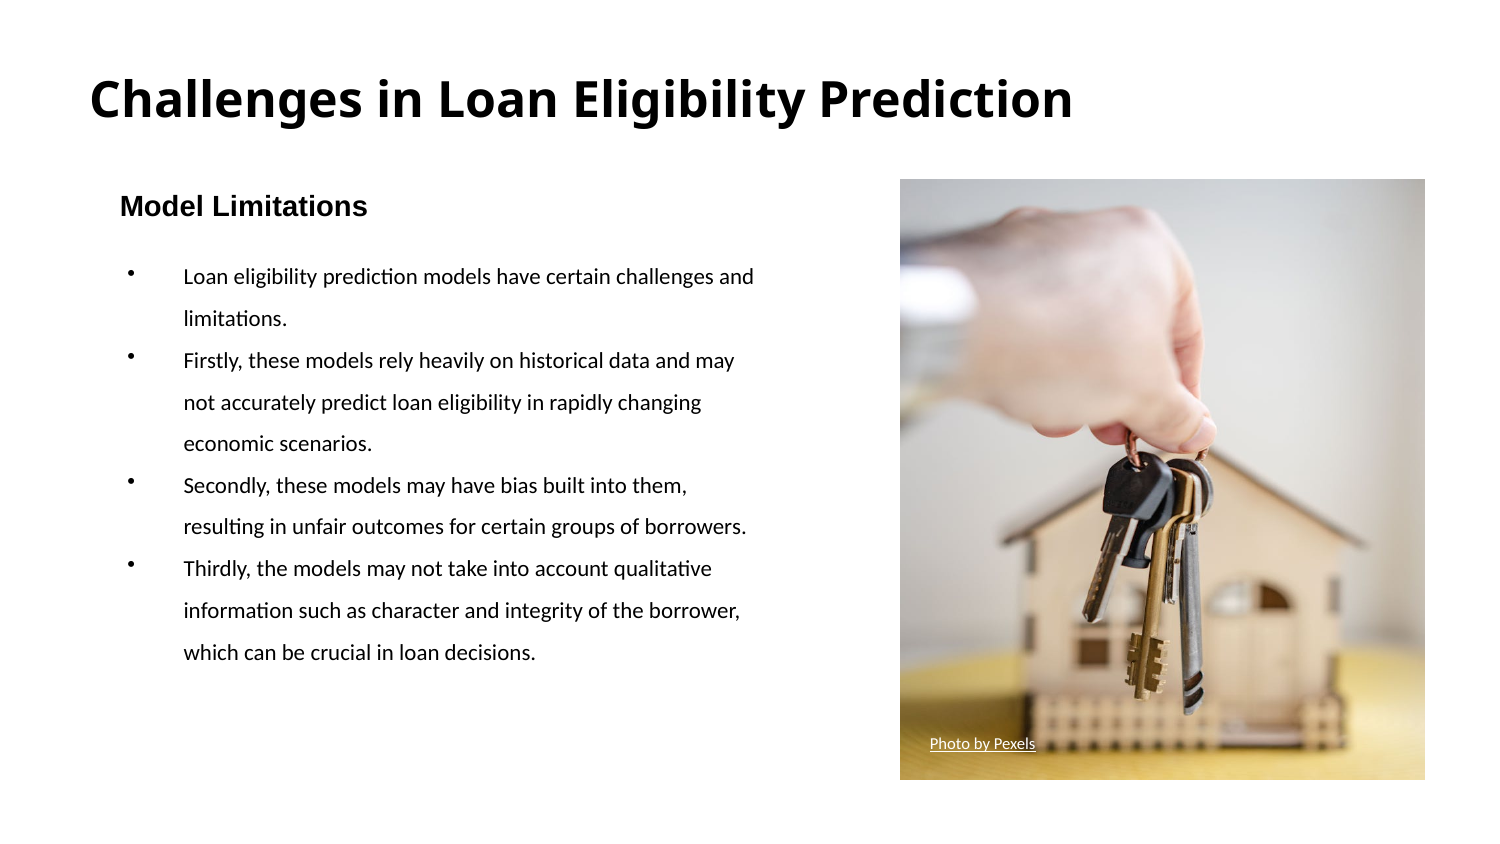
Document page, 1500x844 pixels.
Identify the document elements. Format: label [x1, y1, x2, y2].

picture [899, 179, 1425, 780]
